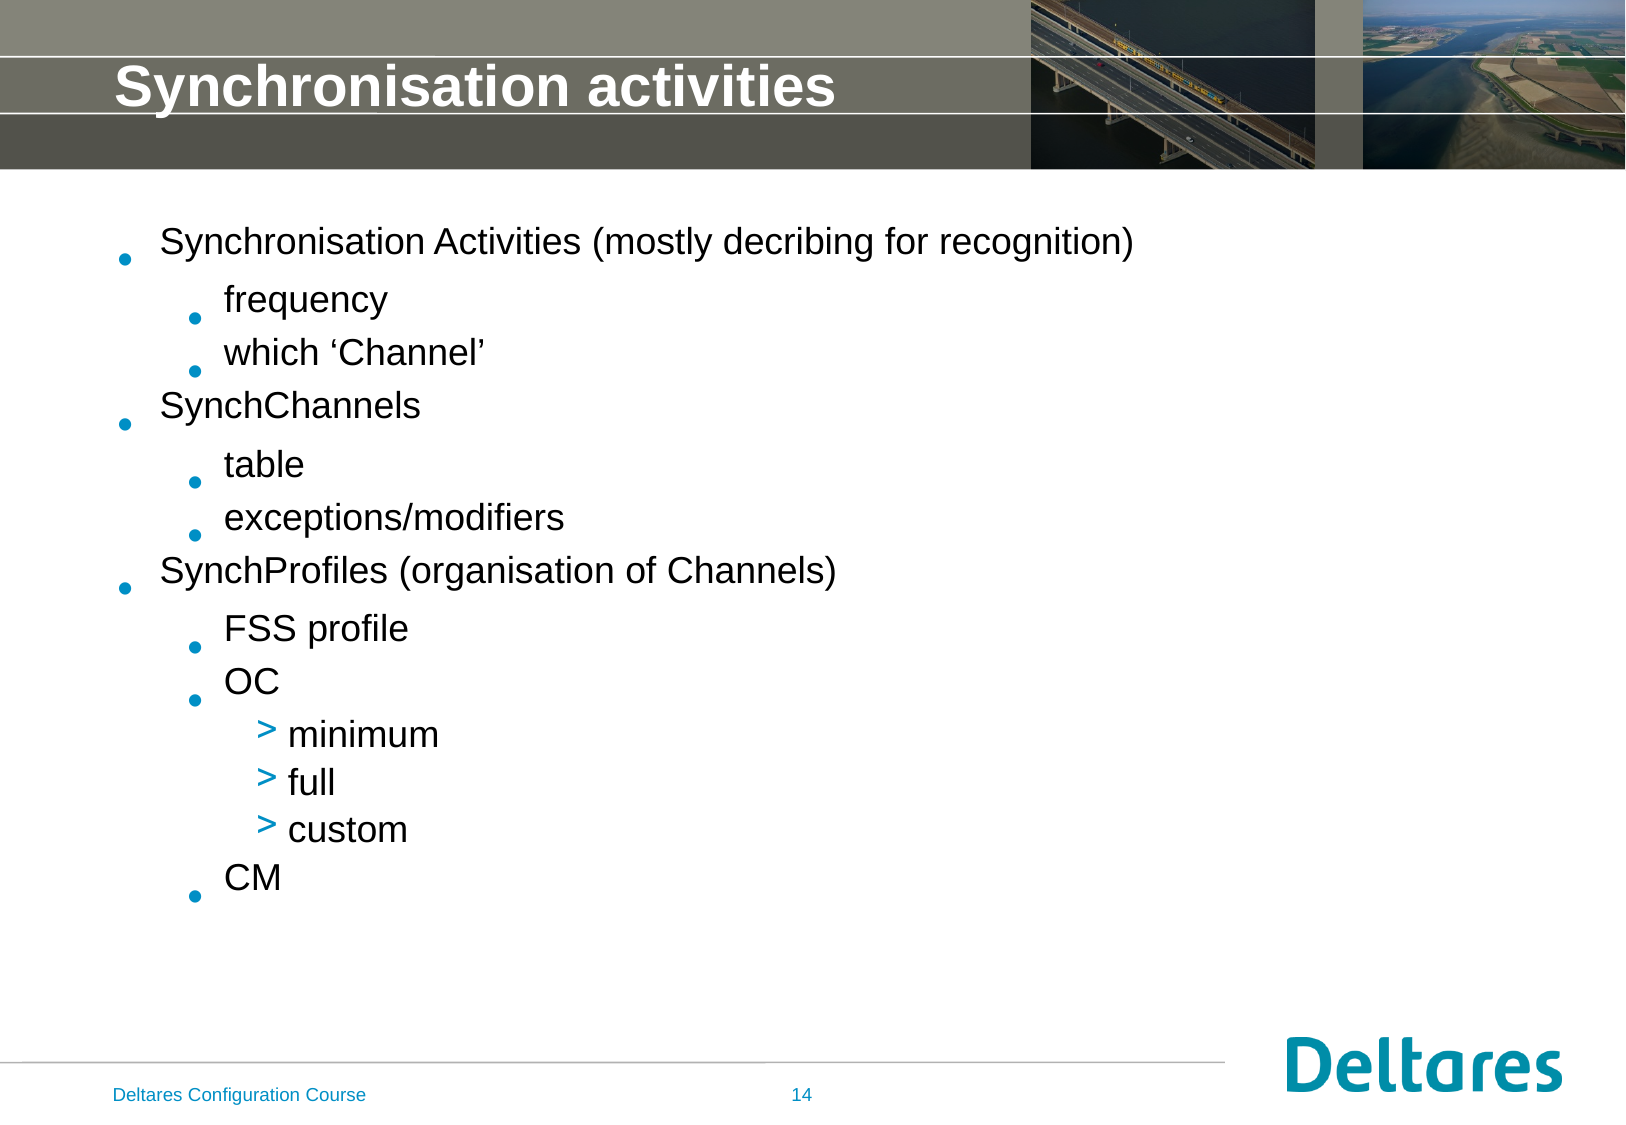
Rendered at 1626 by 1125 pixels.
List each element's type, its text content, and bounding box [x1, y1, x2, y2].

slide_number 14 [735, 1085, 813, 1125]
picture [1031, 0, 1315, 54]
title Synchronisation activities [99, 54, 1475, 182]
picture [1287, 1037, 1562, 1092]
picture [1363, 0, 1626, 171]
list Synchronisation Activities (mostly decribing for recognition) frequency which ‘Channel’ SynchChannels table exceptions/modifiers SynchProfiles (organisation of Channels) FSS profile OC minimum full custom CM [95, 229, 1527, 965]
footer Deltares Configuration Course [112, 1085, 513, 1125]
